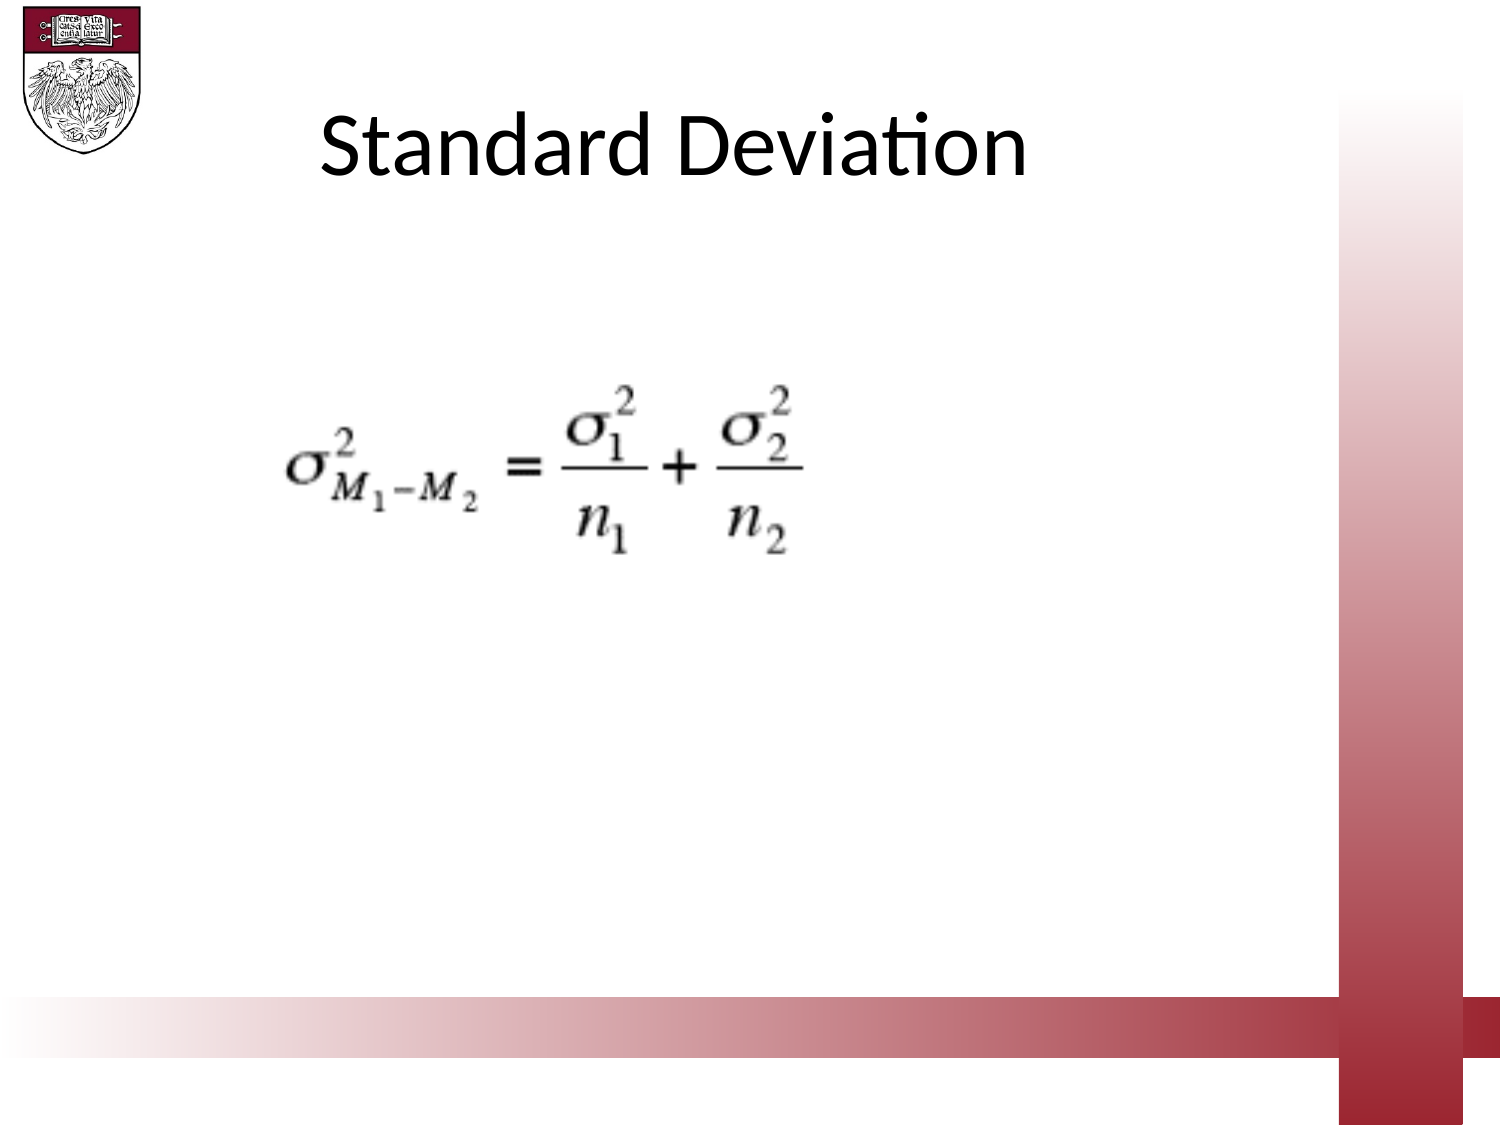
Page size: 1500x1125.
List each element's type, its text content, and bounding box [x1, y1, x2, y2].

title Standard Deviation [0, 45, 1350, 233]
picture [267, 362, 822, 580]
picture [0, 0, 163, 45]
